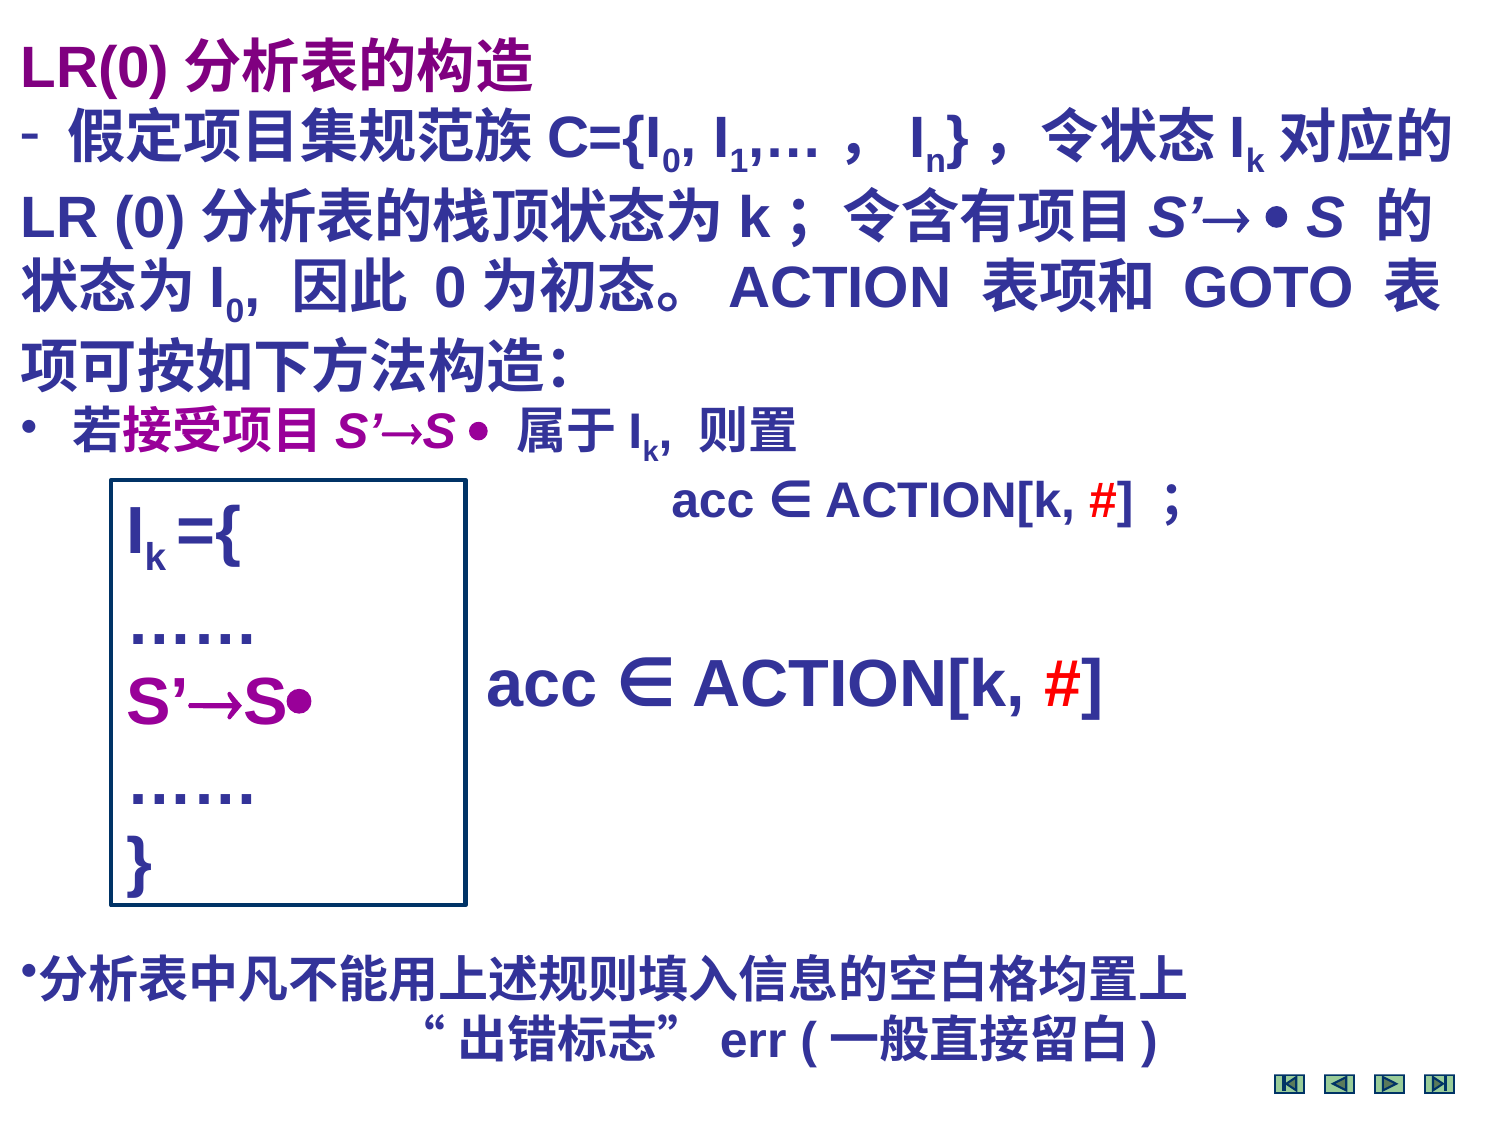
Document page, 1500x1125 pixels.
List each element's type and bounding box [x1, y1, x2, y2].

text_box [5, 22, 1500, 1093]
